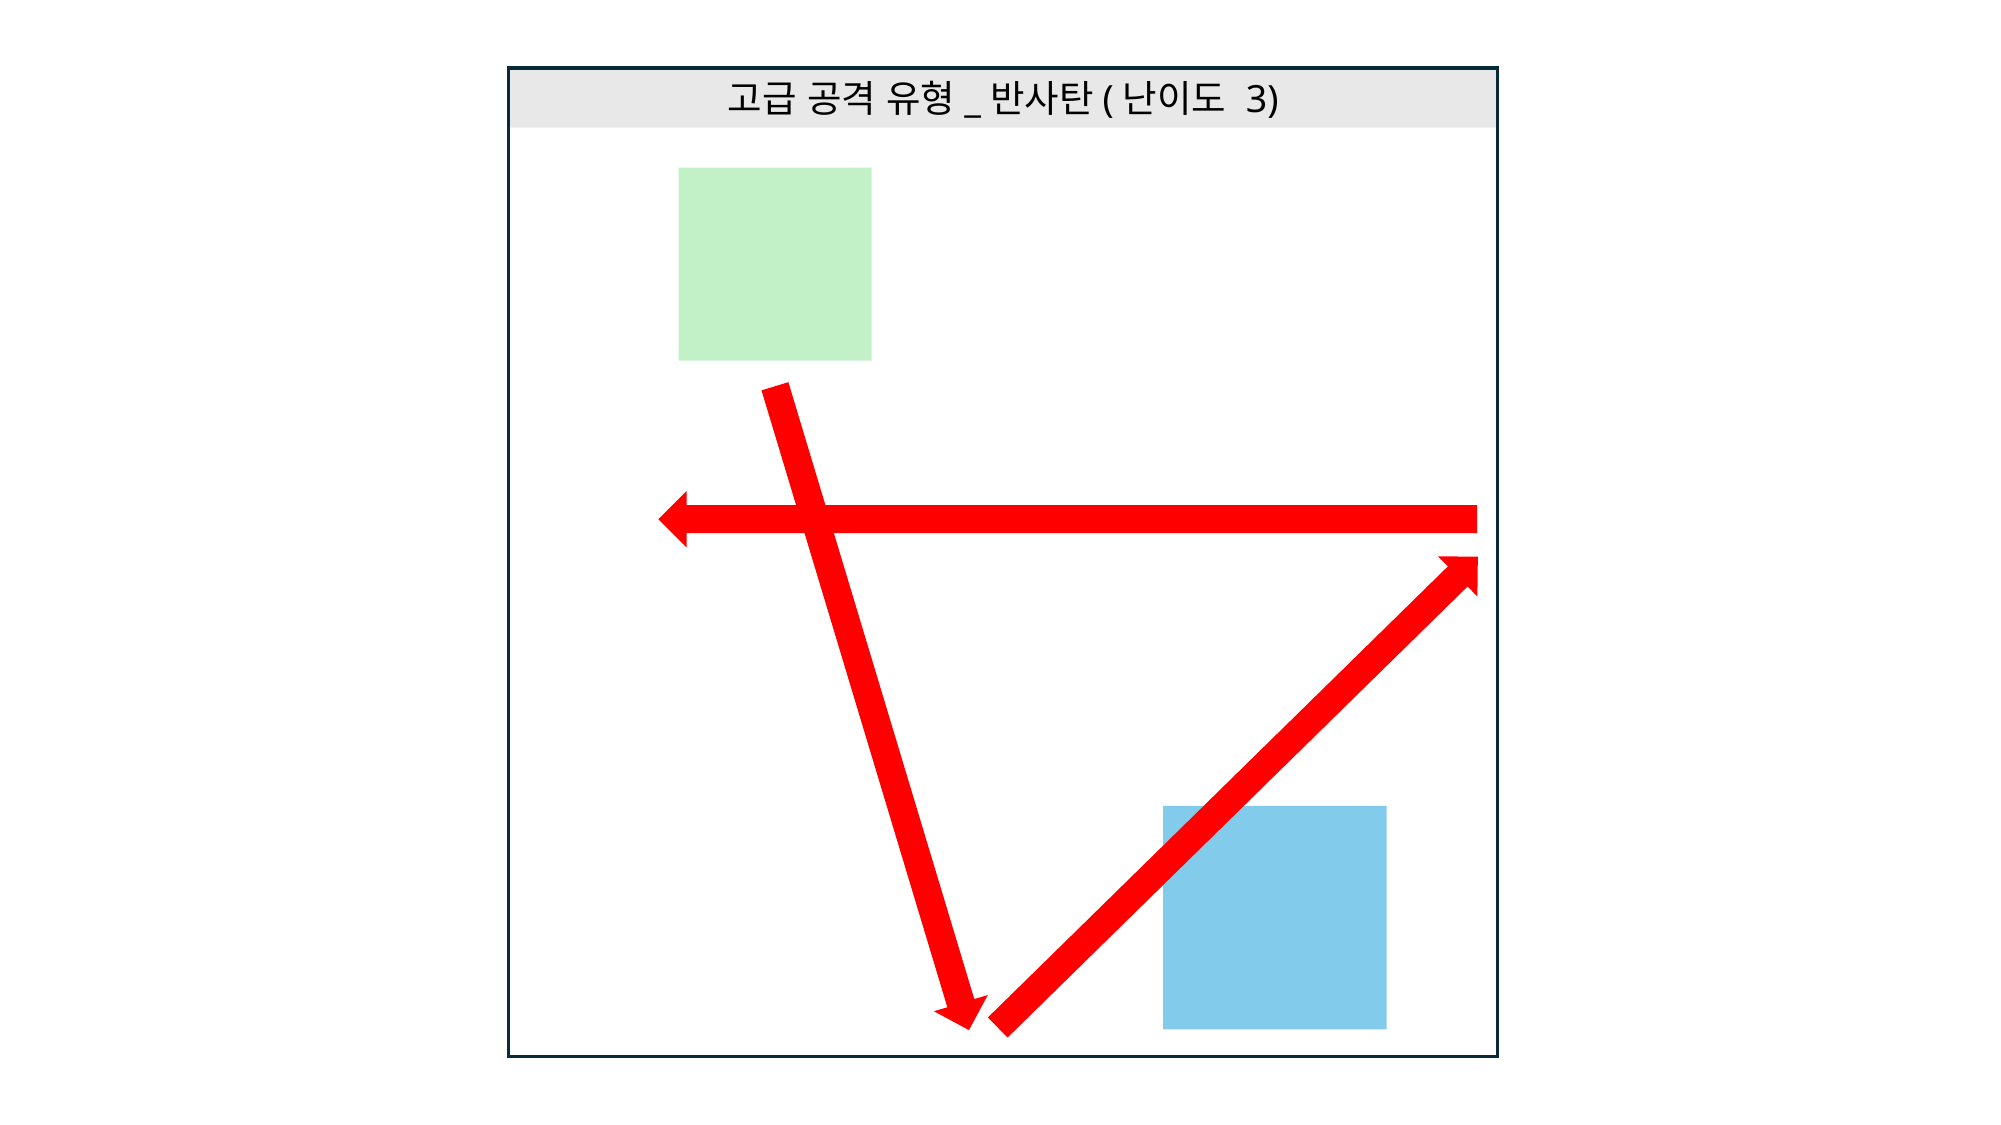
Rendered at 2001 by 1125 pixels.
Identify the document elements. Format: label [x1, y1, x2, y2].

text_box [803, 535, 991, 1033]
text_box [985, 554, 1480, 1040]
text_box [656, 487, 1479, 552]
text_box [759, 380, 827, 503]
text_box [507, 66, 1499, 1058]
